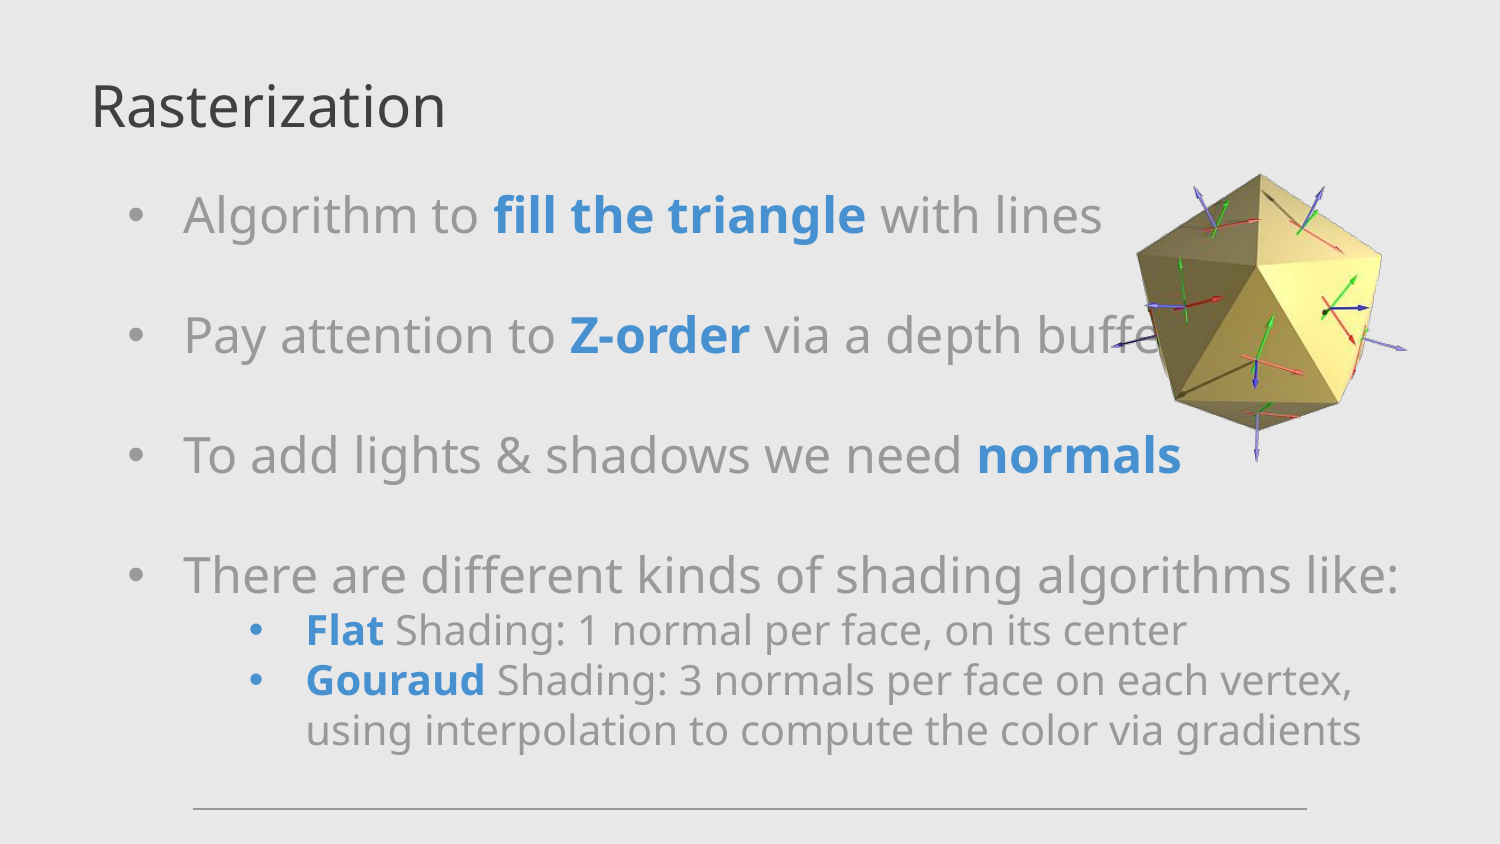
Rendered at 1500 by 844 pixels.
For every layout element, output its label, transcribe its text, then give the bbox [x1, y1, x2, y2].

picture [1034, 146, 1481, 482]
text_box Algorithm to fill the triangle with lines Pay attention to Z-order via a depth buffer To add lights & shadows we need normals There are different kinds of shading algorithms like: Flat Shading: 1 normal per face, on its center Gouraud Shading: 3 normals per face on each vertex, using interpolation to compute the color via gradients [112, 176, 1475, 762]
title Rasterization [75, 33, 1425, 175]
